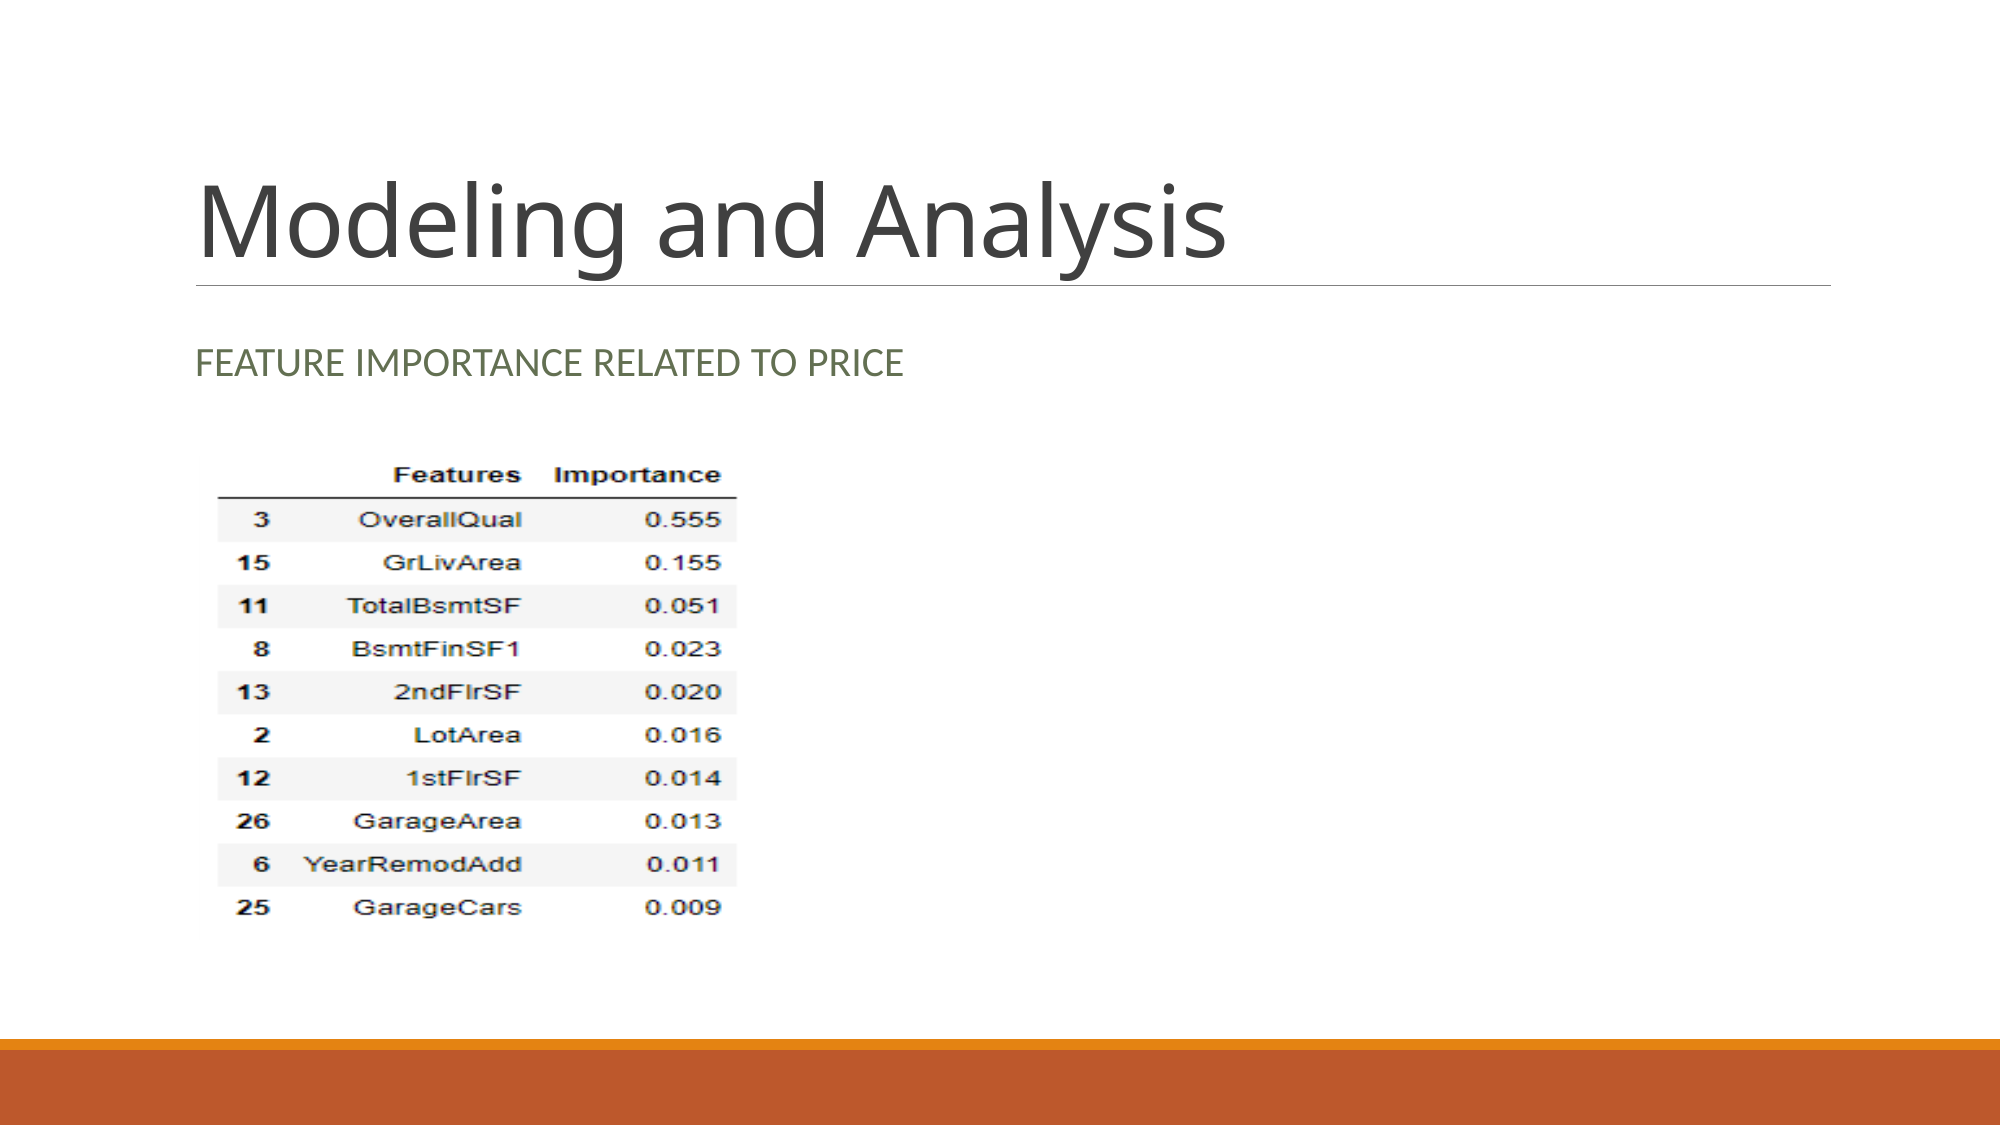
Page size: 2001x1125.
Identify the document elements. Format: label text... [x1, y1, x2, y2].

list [198, 455, 753, 941]
title Modeling and Analysis [180, 47, 1830, 285]
list Feature Importance related to price [180, 302, 1830, 424]
